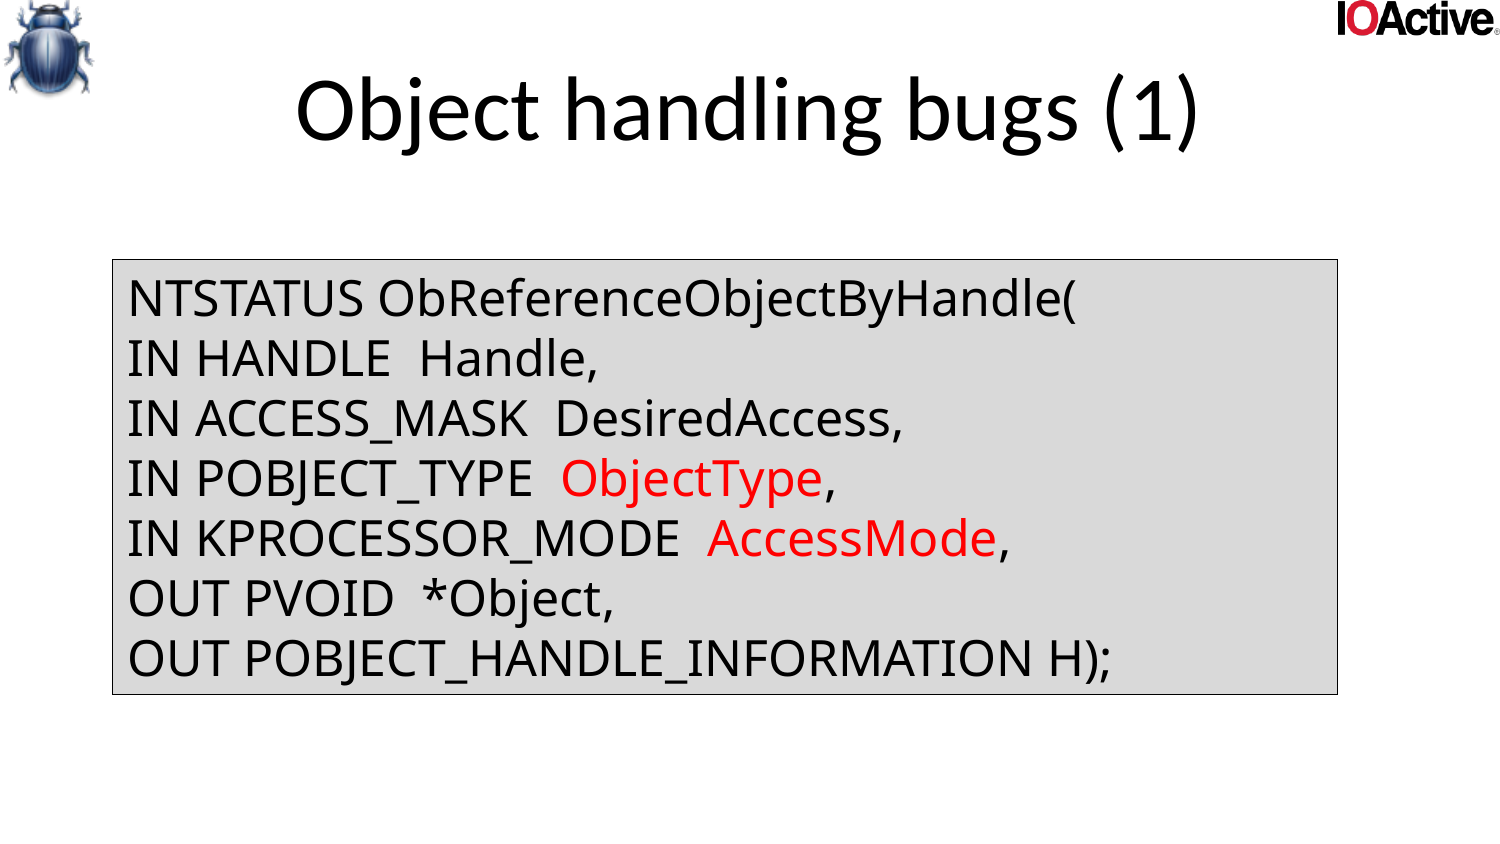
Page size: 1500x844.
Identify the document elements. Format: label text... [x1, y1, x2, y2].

title Object handling bugs (1) [75, 33, 1425, 175]
picture [1337, 0, 1500, 36]
text_box NTSTATUS ObReferenceObjectByHandle( IN HANDLE Handle, IN ACCESS_MASK DesiredAccess, IN POBJECT_TYPE ObjectType, IN KPROCESSOR_MODE AccessMode, OUT PVOID *Object, OUT POBJECT_HANDLE_INFORMATION H); [112, 259, 1338, 695]
picture [0, 0, 101, 101]
